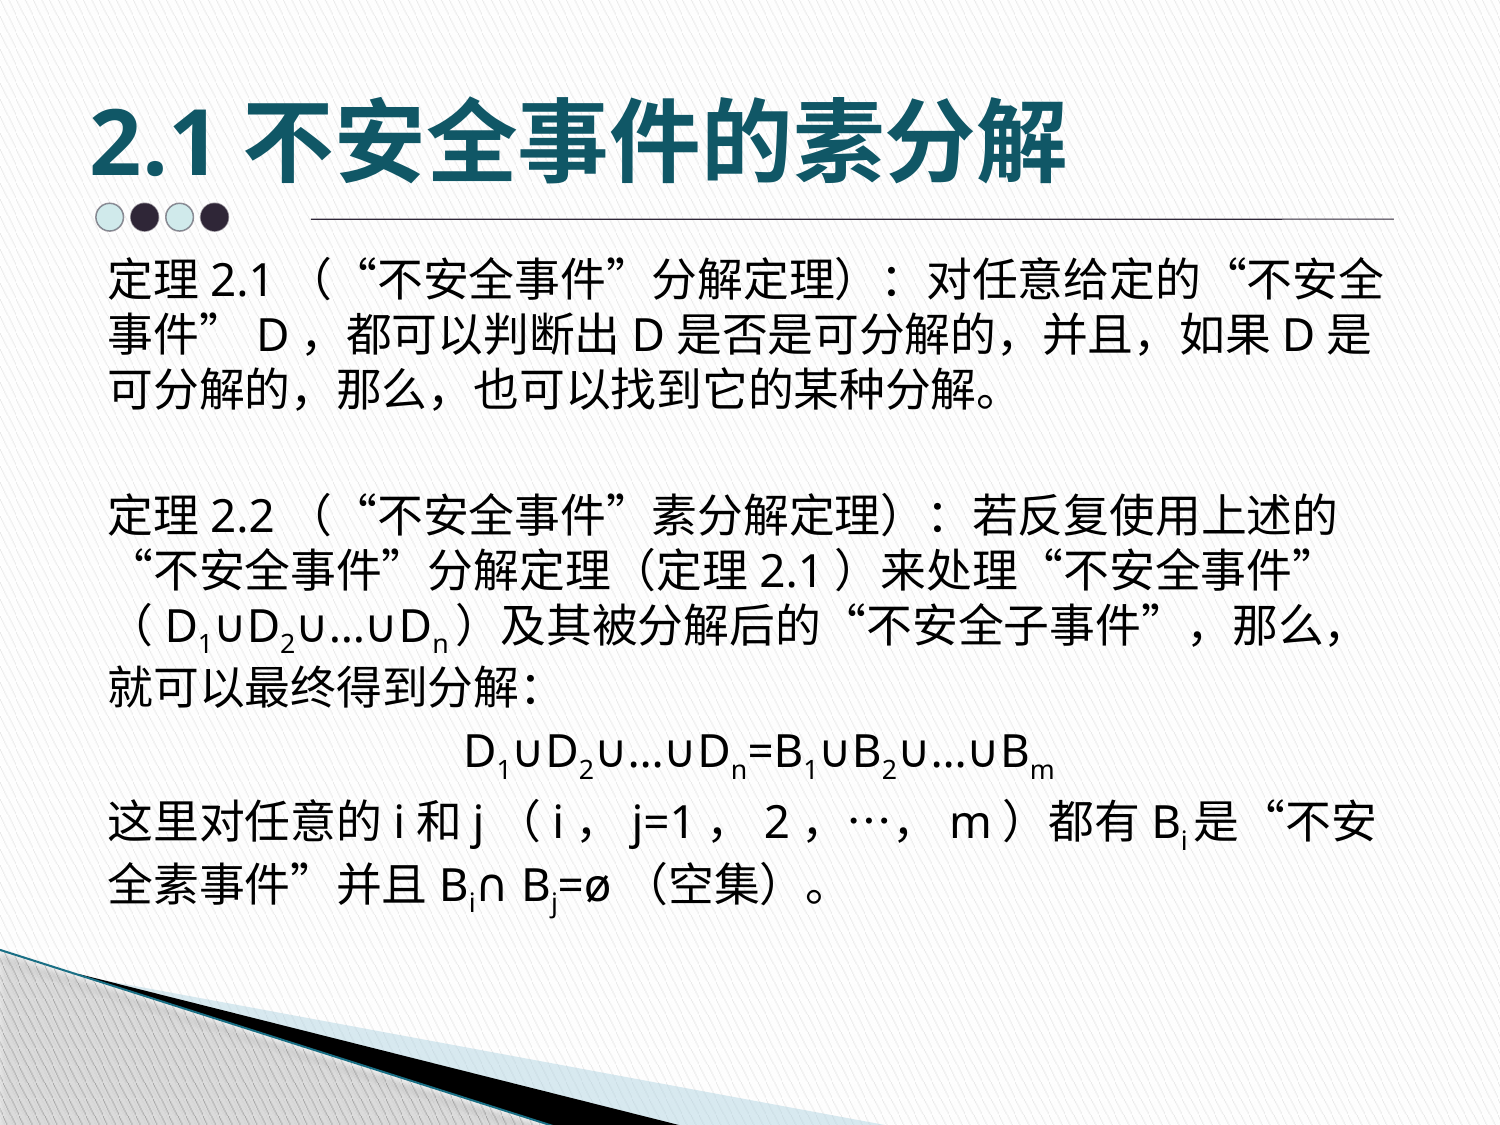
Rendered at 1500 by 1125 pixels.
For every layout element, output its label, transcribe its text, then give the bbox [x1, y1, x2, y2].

title 2.1不安全事件的素分解 [75, 45, 1425, 233]
list 定理2.1（“不安全事件”分解定理）：对任意给定的“不安全事件”D，都可以判断出D是否是可分解的，并且，如果D是可分解的，那么，也可以找到它的某种分解。 定理2.2（“不安全事件”素分解定理）：若反复使用上述的“不安全事件”分解定理（定理2.1）来处理“不安全事件”（D1∪D2∪…∪Dn）及其被分解后的“不安全子事件”，那么，就可以最终得到分解： D1∪D2∪…∪Dn=B1∪B2∪…∪Bm 这里对任意的i和j（i，j=1，2，…，m）都有Bi是“不安全素事件”并且Bi∩Bj=ø（空集）。 [75, 243, 1425, 986]
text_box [95, 203, 229, 232]
